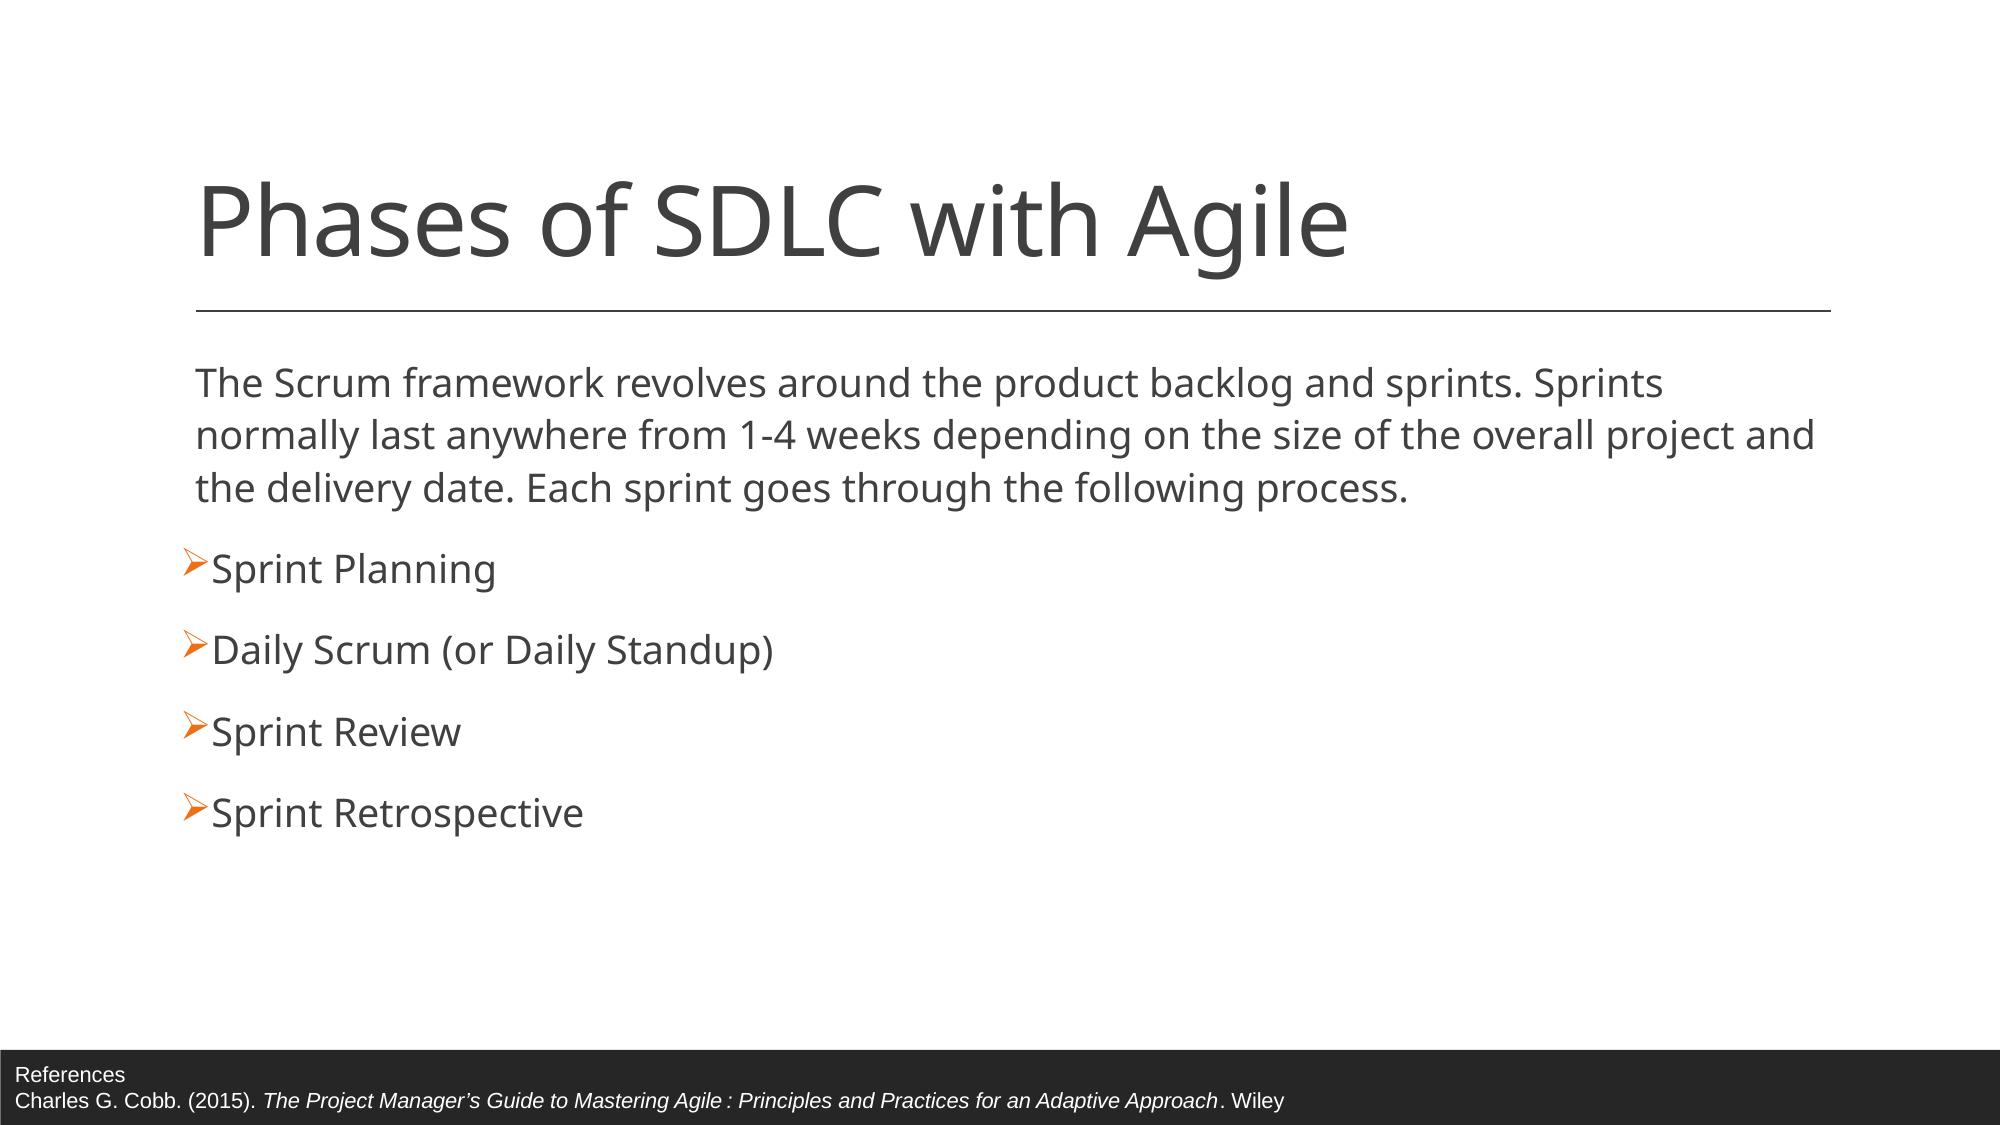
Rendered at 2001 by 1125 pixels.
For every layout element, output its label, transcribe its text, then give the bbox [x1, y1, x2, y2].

title Phases of SDLC with Agile [180, 47, 1830, 285]
list The Scrum framework revolves around the product backlog and sprints. Sprints normally last anywhere from 1-4 weeks depending on the size of the overall project and the delivery date. Each sprint goes through the following process. Sprint Planning Daily Scrum (or Daily Standup) Sprint Review Sprint Retrospective [180, 345, 1830, 963]
text_box References Charles G. Cobb. (2015). The Project Manager’s Guide to Mastering Agile : Principles and Practices for an Adaptive Approach. Wiley [0, 1053, 2000, 1121]
